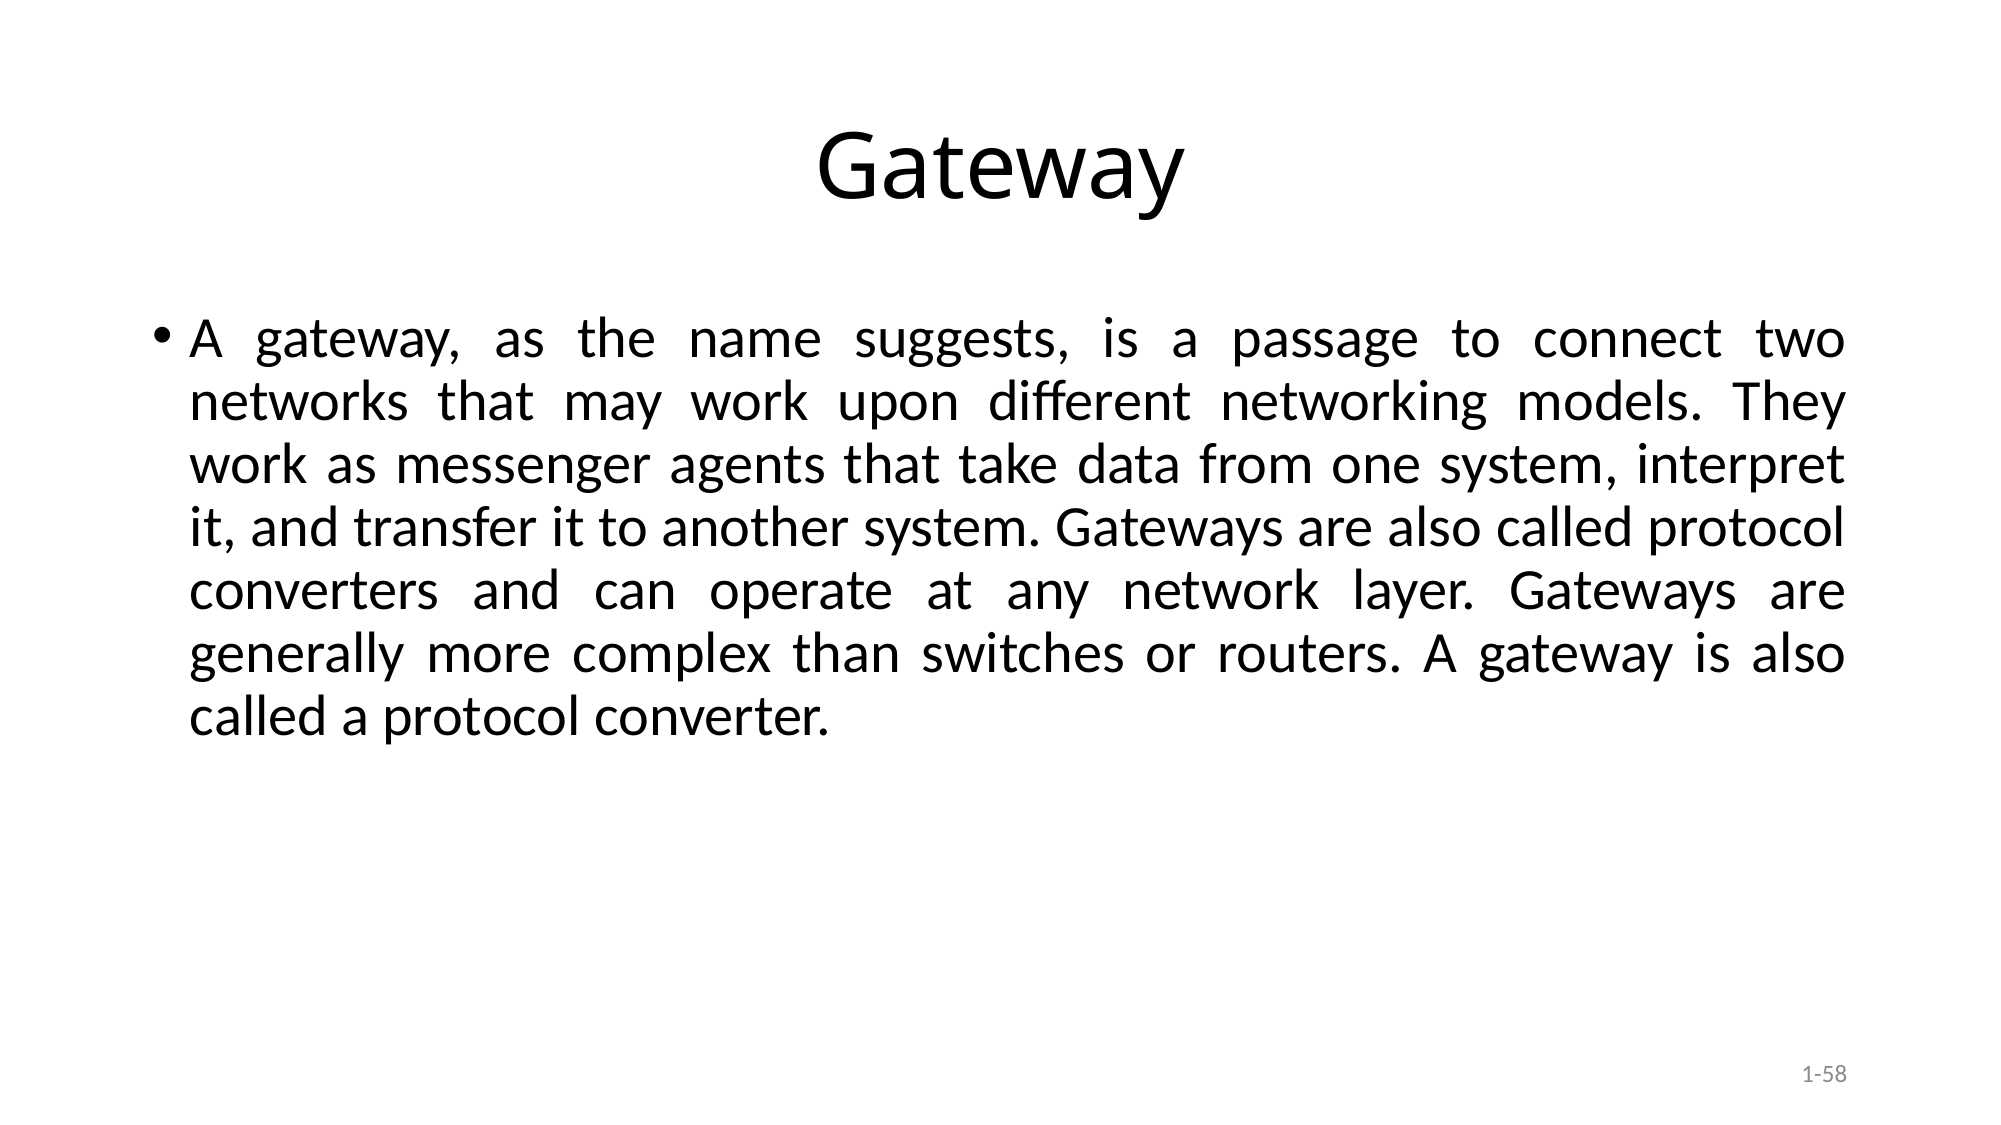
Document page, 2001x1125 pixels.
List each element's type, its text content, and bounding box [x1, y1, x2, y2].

title Gateway [137, 59, 1863, 278]
list A gateway, as the name suggests, is a passage to connect two networks that may work upon different networking models. They work as messenger agents that take data from one system, interpret it, and transfer it to another system. Gateways are also called protocol converters and can operate at any network layer. Gateways are generally more complex than switches or routers. A gateway is also called a protocol converter. [137, 299, 1863, 1014]
slide_number 1-58 [1412, 1042, 1863, 1103]
